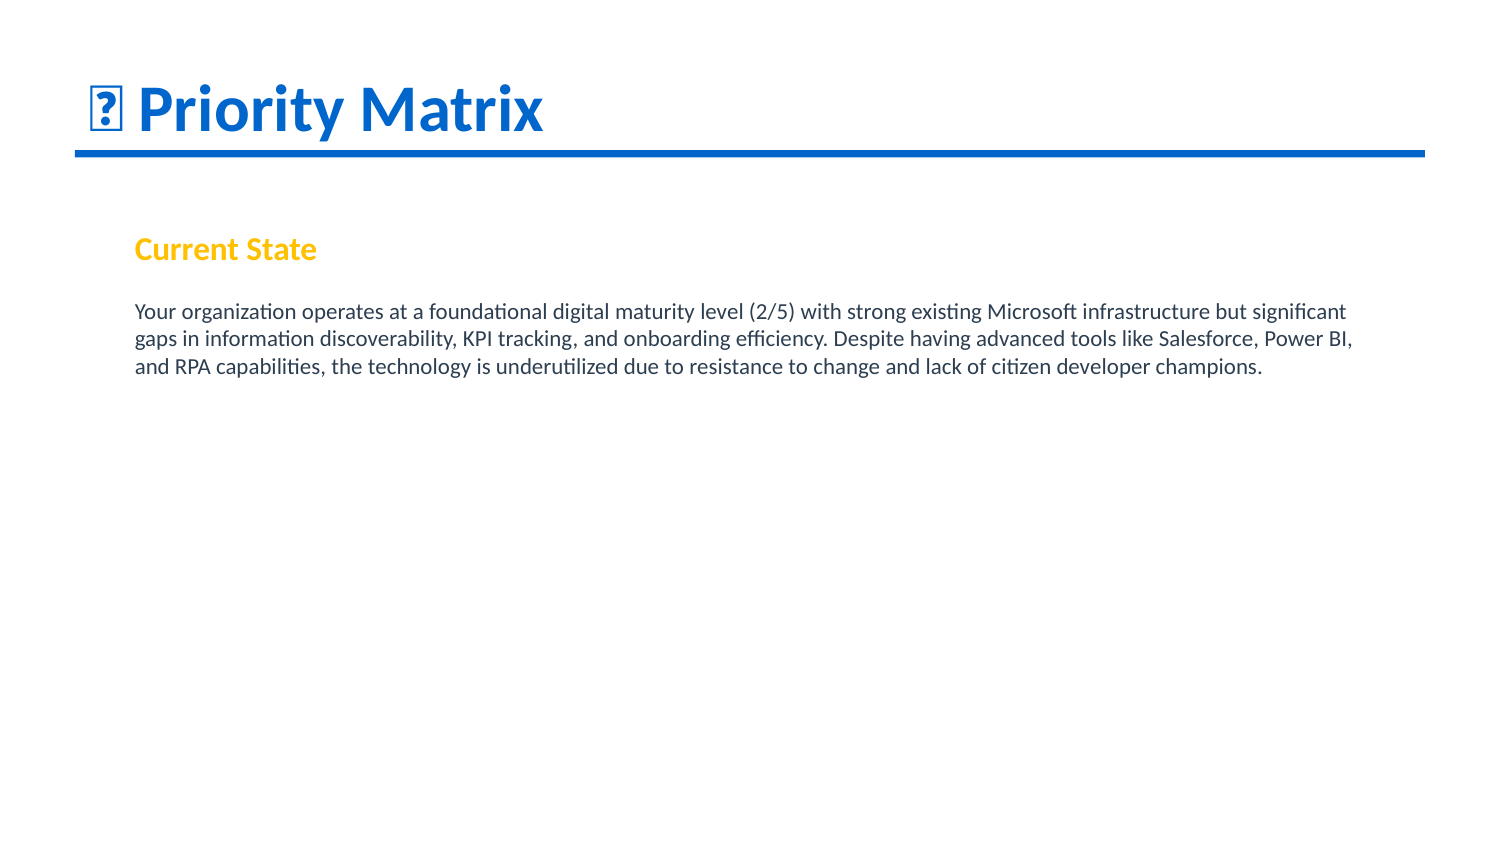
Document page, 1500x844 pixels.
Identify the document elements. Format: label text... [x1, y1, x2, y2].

text_box Current State [119, 224, 1380, 270]
text_box Your organization operates at a foundational digital maturity level (2/5) with strong existing Microsoft infrastructure but significant gaps in information discoverability, KPI tracking, and onboarding efficiency. Despite having advanced tools like Salesforce, Power BI, and RPA capabilities, the technology is underutilized due to resistance to change and lack of citizen developer champions. [119, 277, 1380, 398]
text_box 🎯 Priority Matrix [74, 59, 1425, 150]
text_box [74, 150, 1425, 158]
